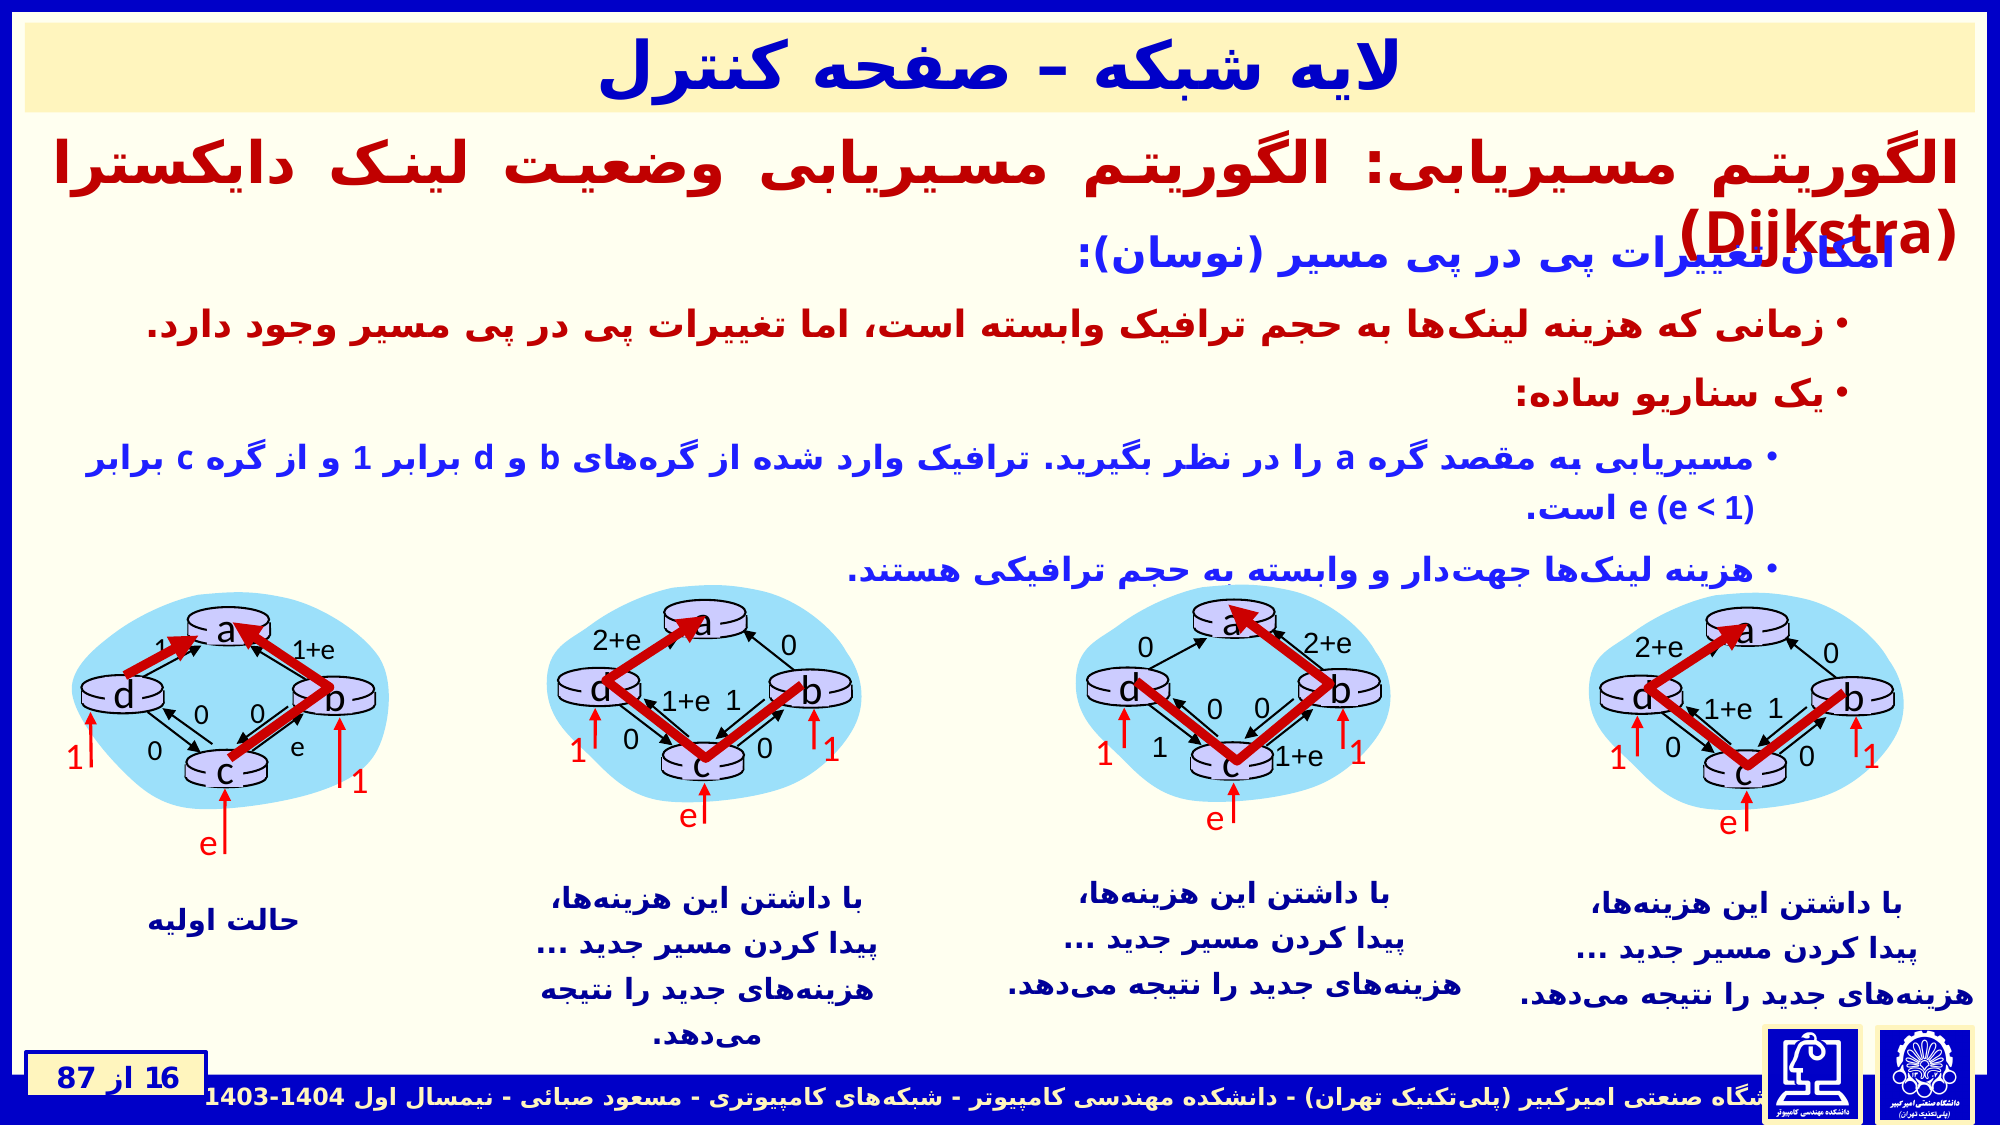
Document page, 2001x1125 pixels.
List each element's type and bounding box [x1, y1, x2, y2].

text_box [81, 659, 164, 724]
text_box [48, 724, 385, 872]
text_box [0, 0, 2000, 1125]
text_box [1619, 621, 1855, 723]
text_box [489, 582, 925, 1015]
text_box [1540, 590, 1954, 1020]
text_box [552, 716, 857, 843]
text_box [1592, 723, 1897, 850]
text_box [577, 613, 813, 716]
text_box [1078, 719, 1383, 847]
text_box [1027, 582, 1442, 1010]
text_box [292, 662, 376, 724]
text_box [1122, 617, 1368, 719]
text_box [187, 593, 270, 660]
